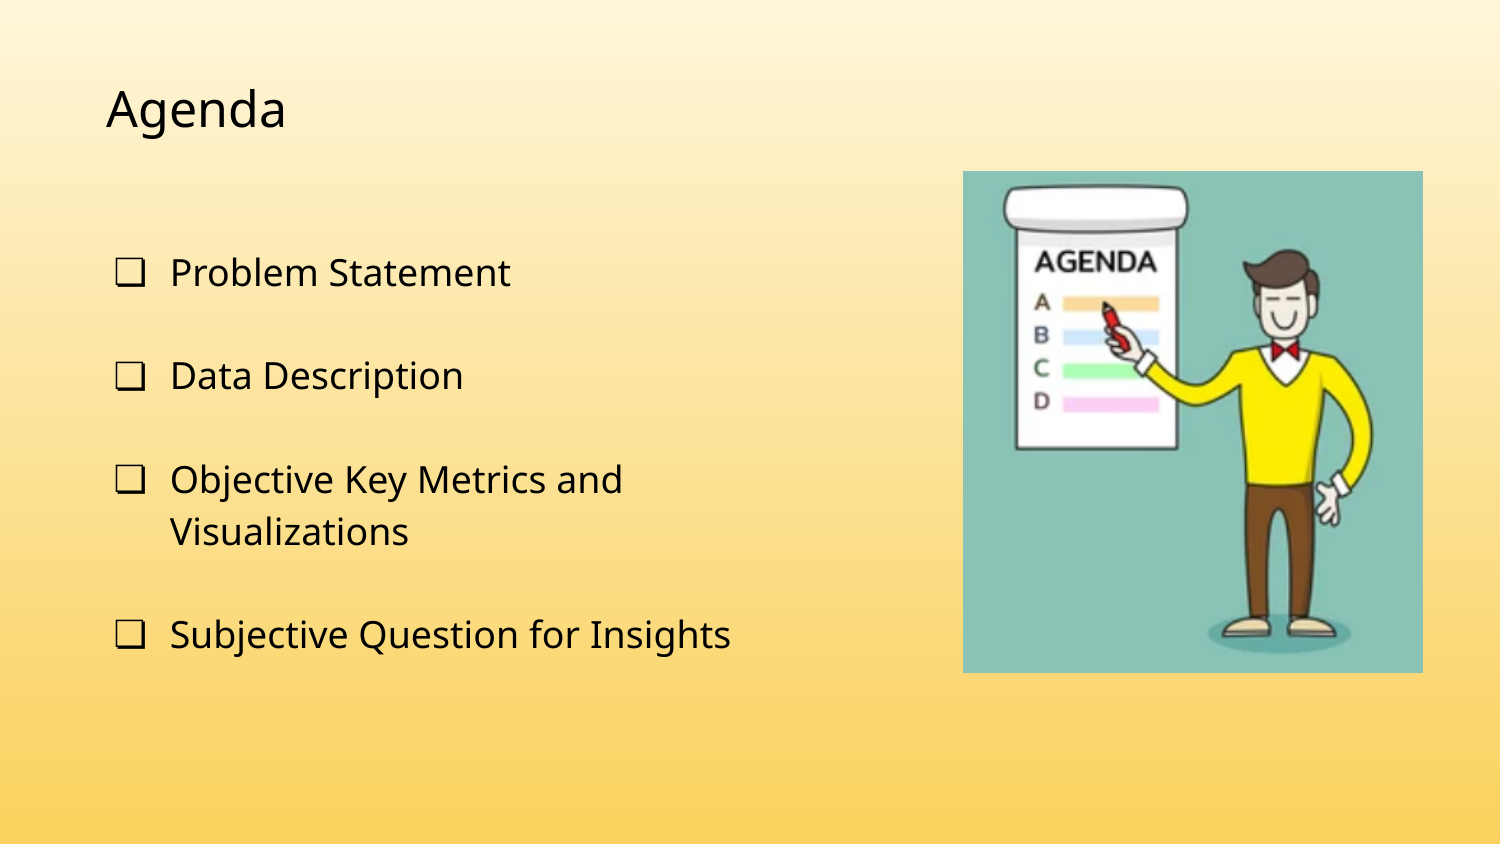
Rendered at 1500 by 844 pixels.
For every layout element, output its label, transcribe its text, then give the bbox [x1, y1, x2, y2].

picture [963, 171, 1423, 673]
text_box Problem Statement Data Description Objective Key Metrics and Visualizations Subjective Question for Insights [79, 227, 887, 671]
text_box Agenda [91, 66, 772, 146]
